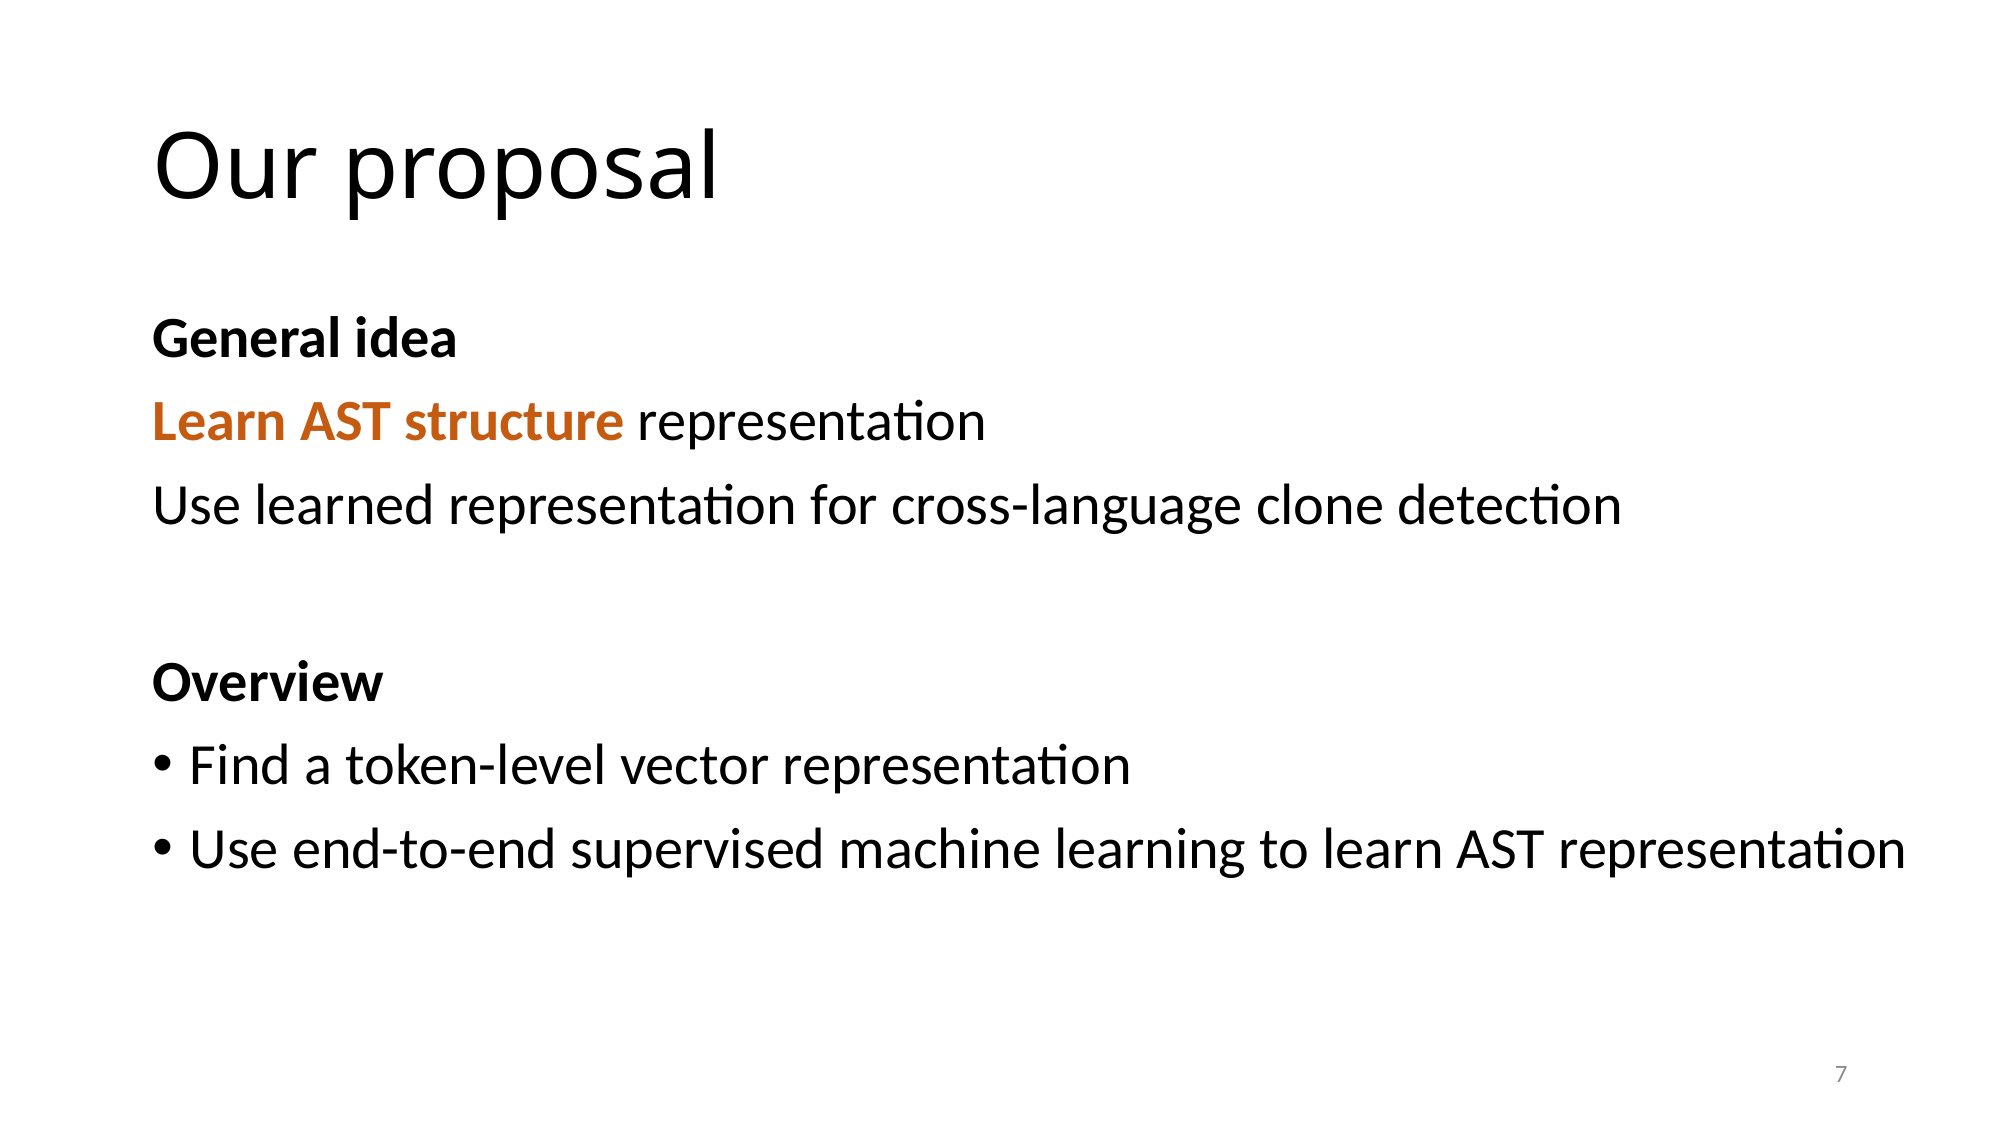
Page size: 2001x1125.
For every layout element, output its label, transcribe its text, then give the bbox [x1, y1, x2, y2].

title Our proposal [137, 59, 1863, 278]
slide_number 7 [1412, 1042, 1863, 1103]
list General idea Learn AST structure representation Use learned representation for cross-language clone detection Overview Find a token-level vector representation Use end-to-end supervised machine learning to learn AST representation [137, 299, 1932, 1014]
